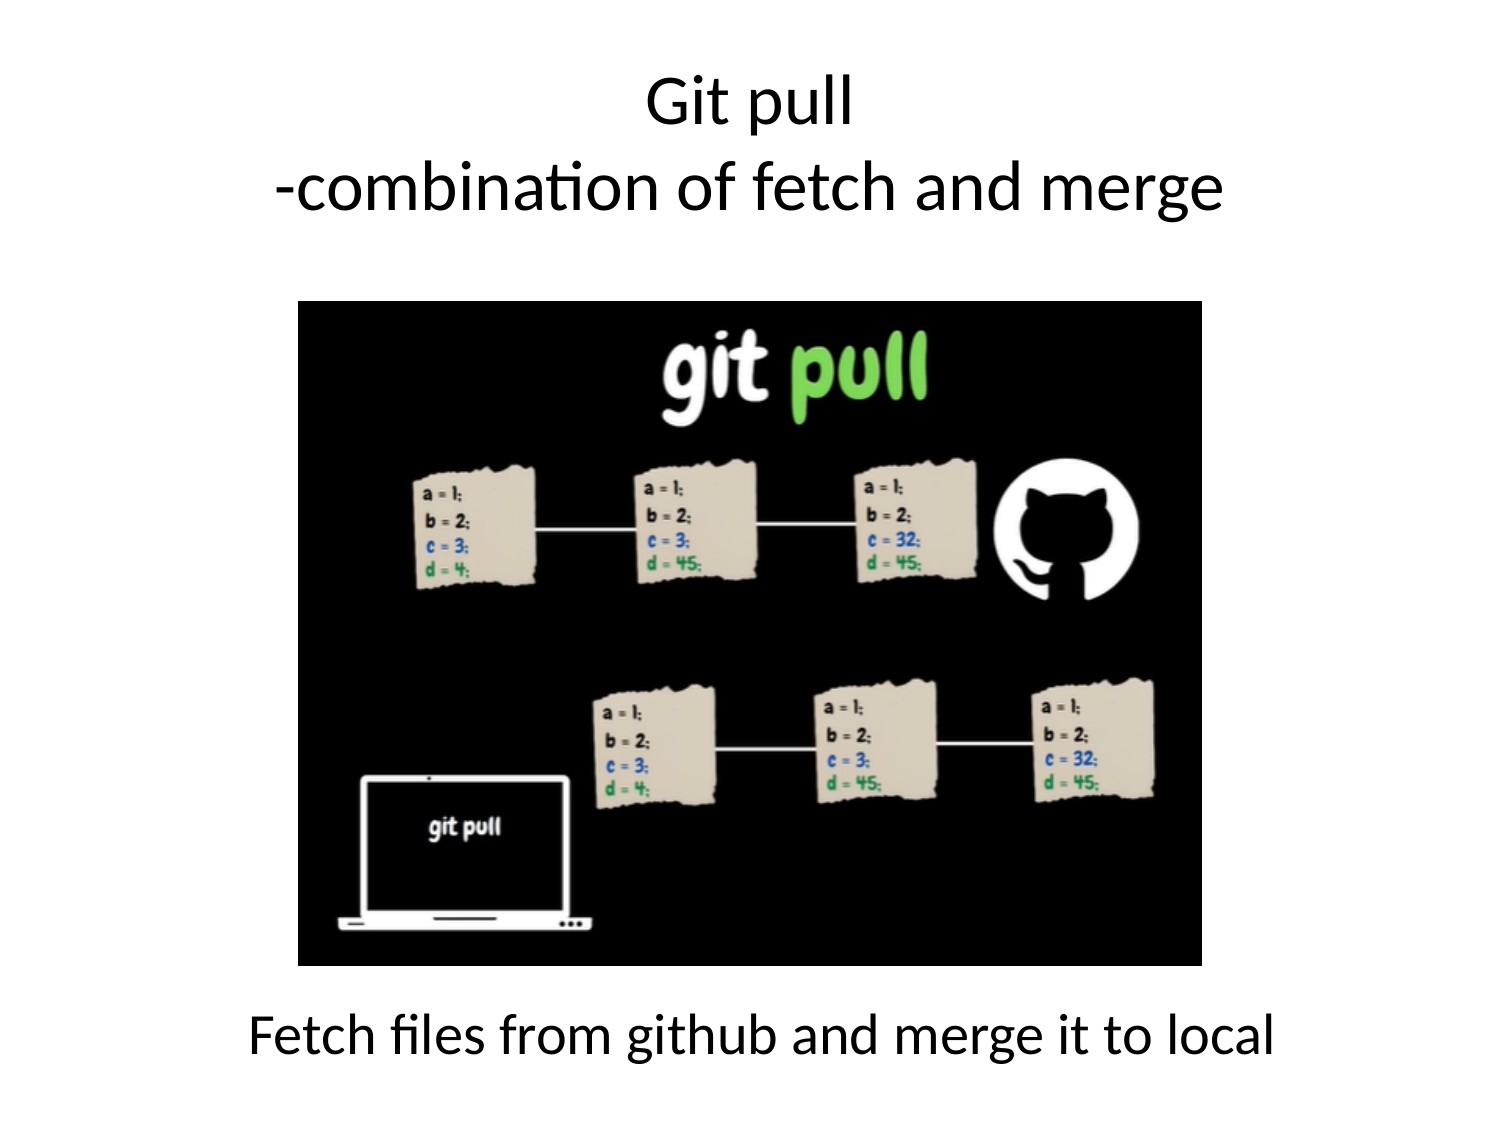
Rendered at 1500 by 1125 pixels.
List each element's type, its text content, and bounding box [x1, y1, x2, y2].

title Git pull -combination of fetch and merge [75, 45, 1425, 233]
text_box Fetch files from github and merge it to local [87, 937, 1438, 1125]
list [298, 301, 1202, 966]
